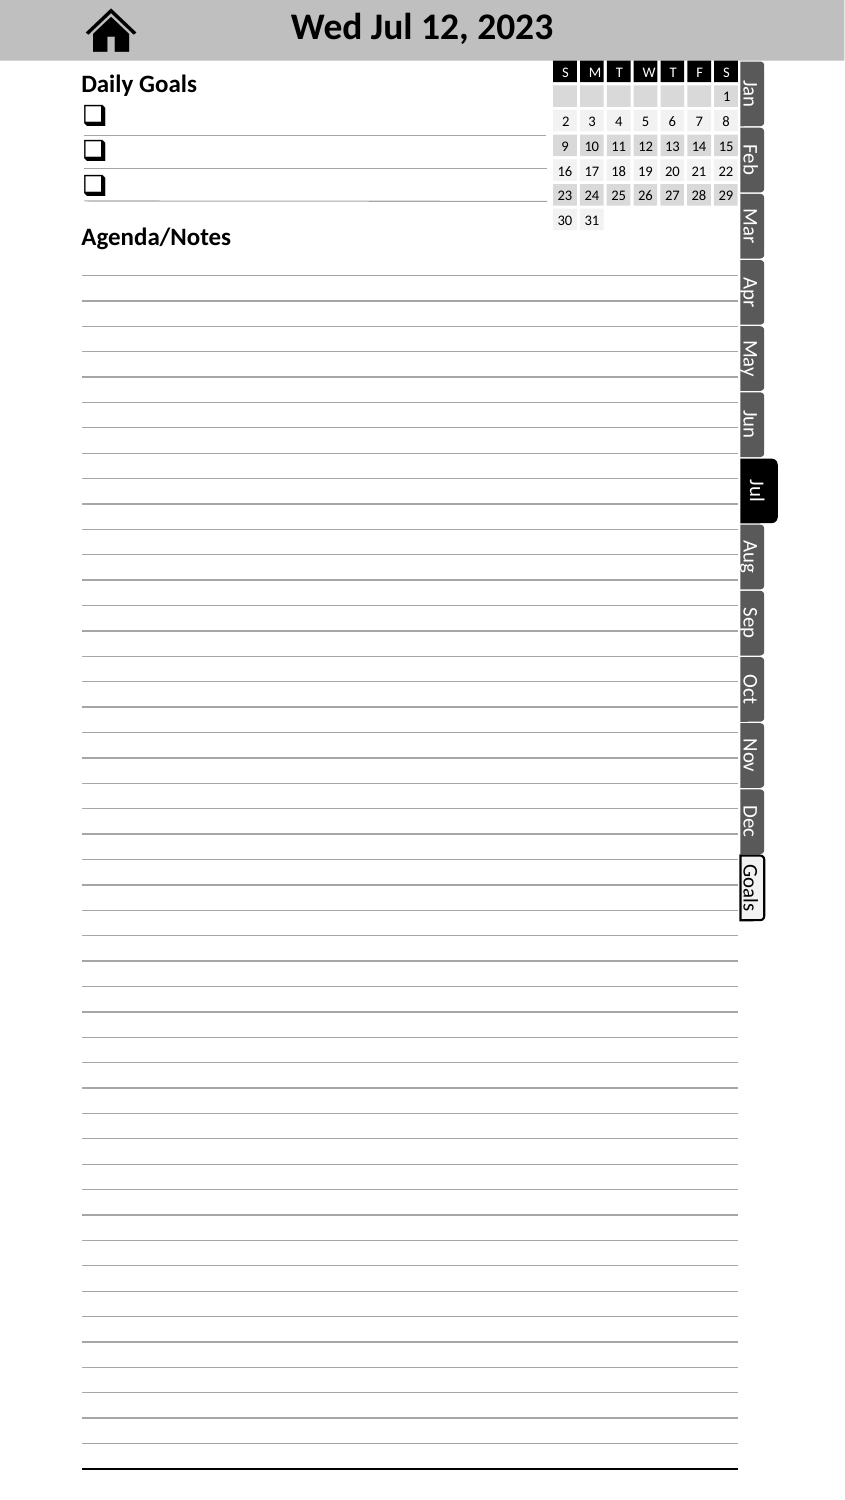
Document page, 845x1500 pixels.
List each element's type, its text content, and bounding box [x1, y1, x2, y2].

picture [82, 1, 140, 59]
list Wed Jul 12, 2023 [190, 0, 655, 61]
